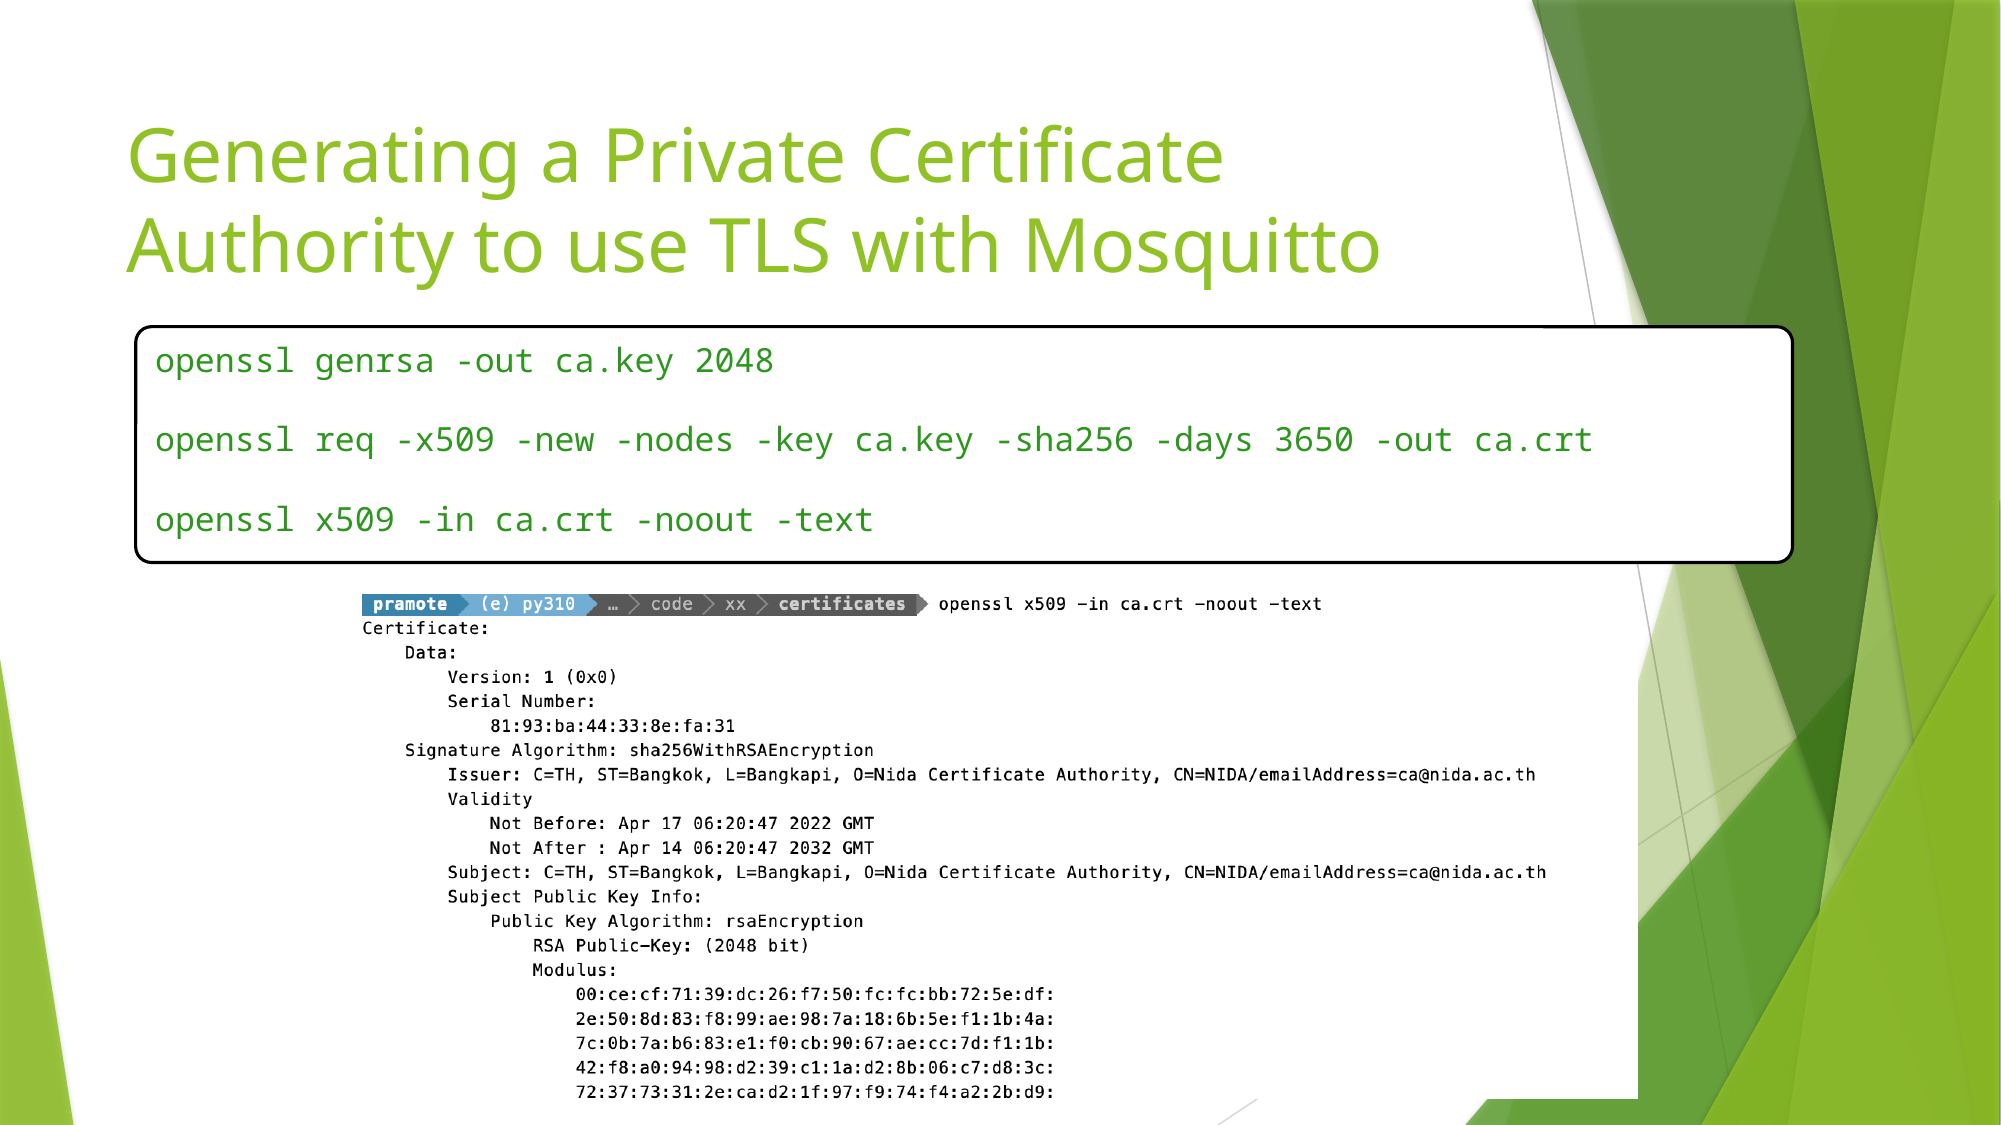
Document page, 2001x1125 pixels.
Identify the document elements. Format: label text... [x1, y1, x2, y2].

picture [361, 593, 1638, 1100]
text_box openssl genrsa -out ca.key 2048 openssl req -x509 -new -nodes -key ca.key -sha256 -days 3650 -out ca.crt openssl x509 -in ca.crt -noout -text [134, 325, 1795, 565]
title Generating a Private Certificate Authority to use TLS with Mosquitto [111, 99, 1522, 317]
